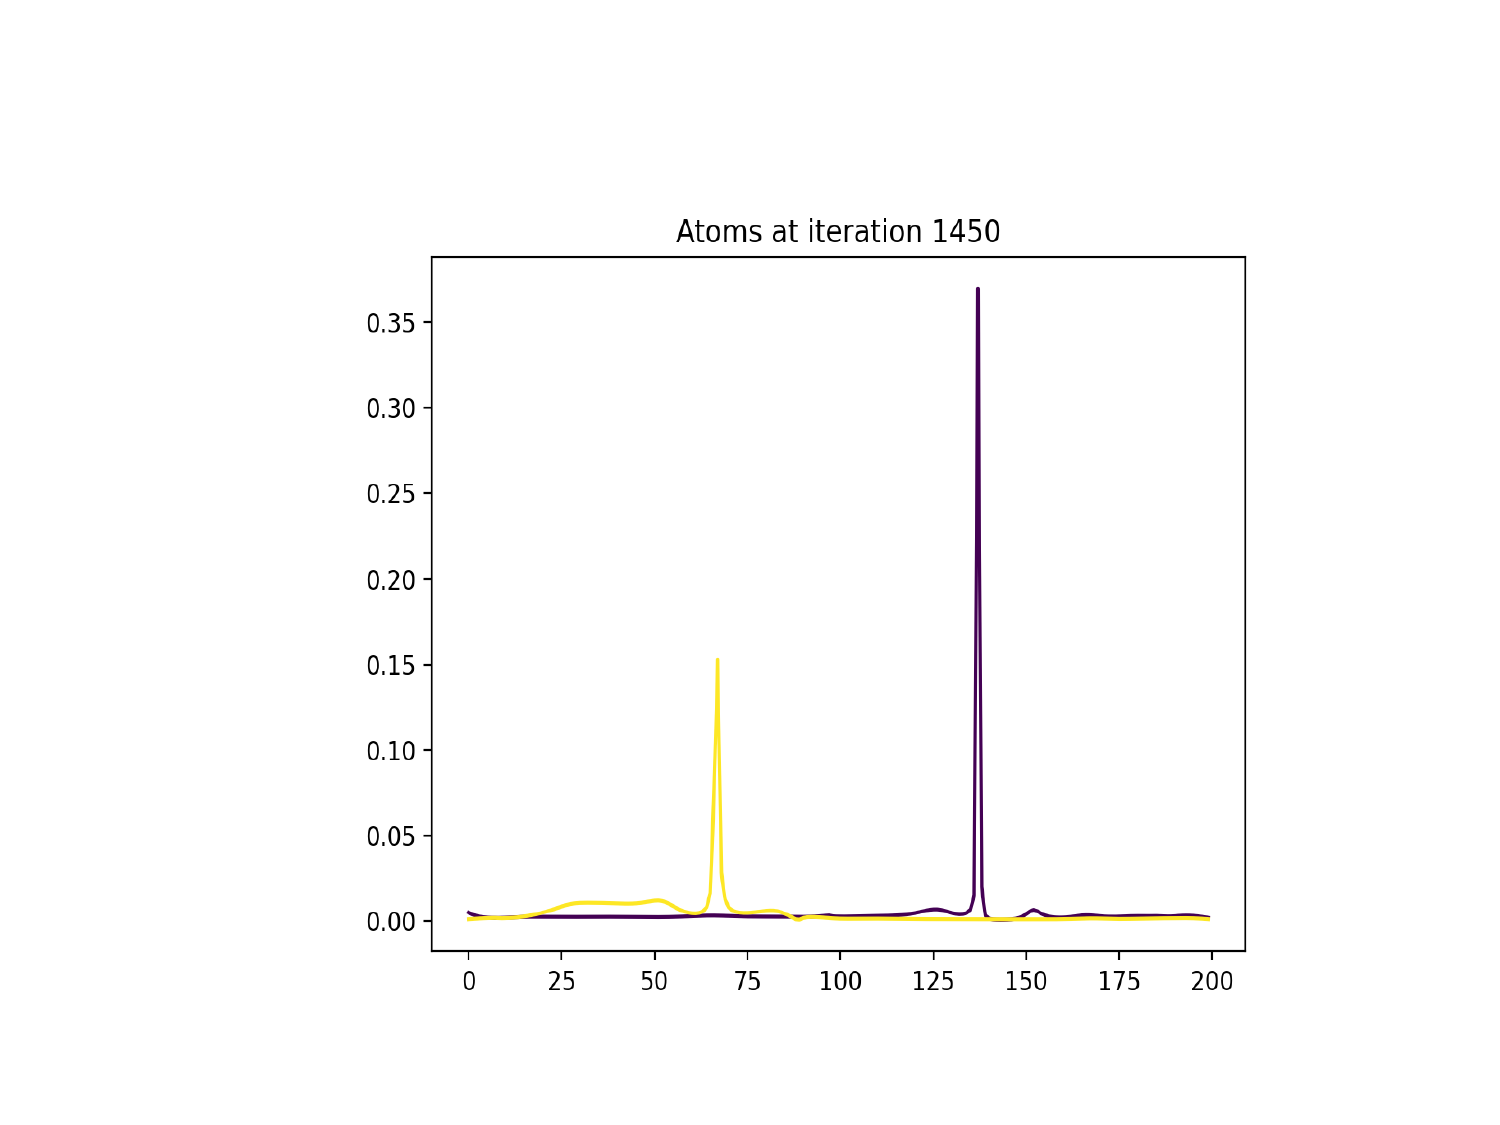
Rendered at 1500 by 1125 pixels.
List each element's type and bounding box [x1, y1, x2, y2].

picture [299, 149, 1351, 1051]
